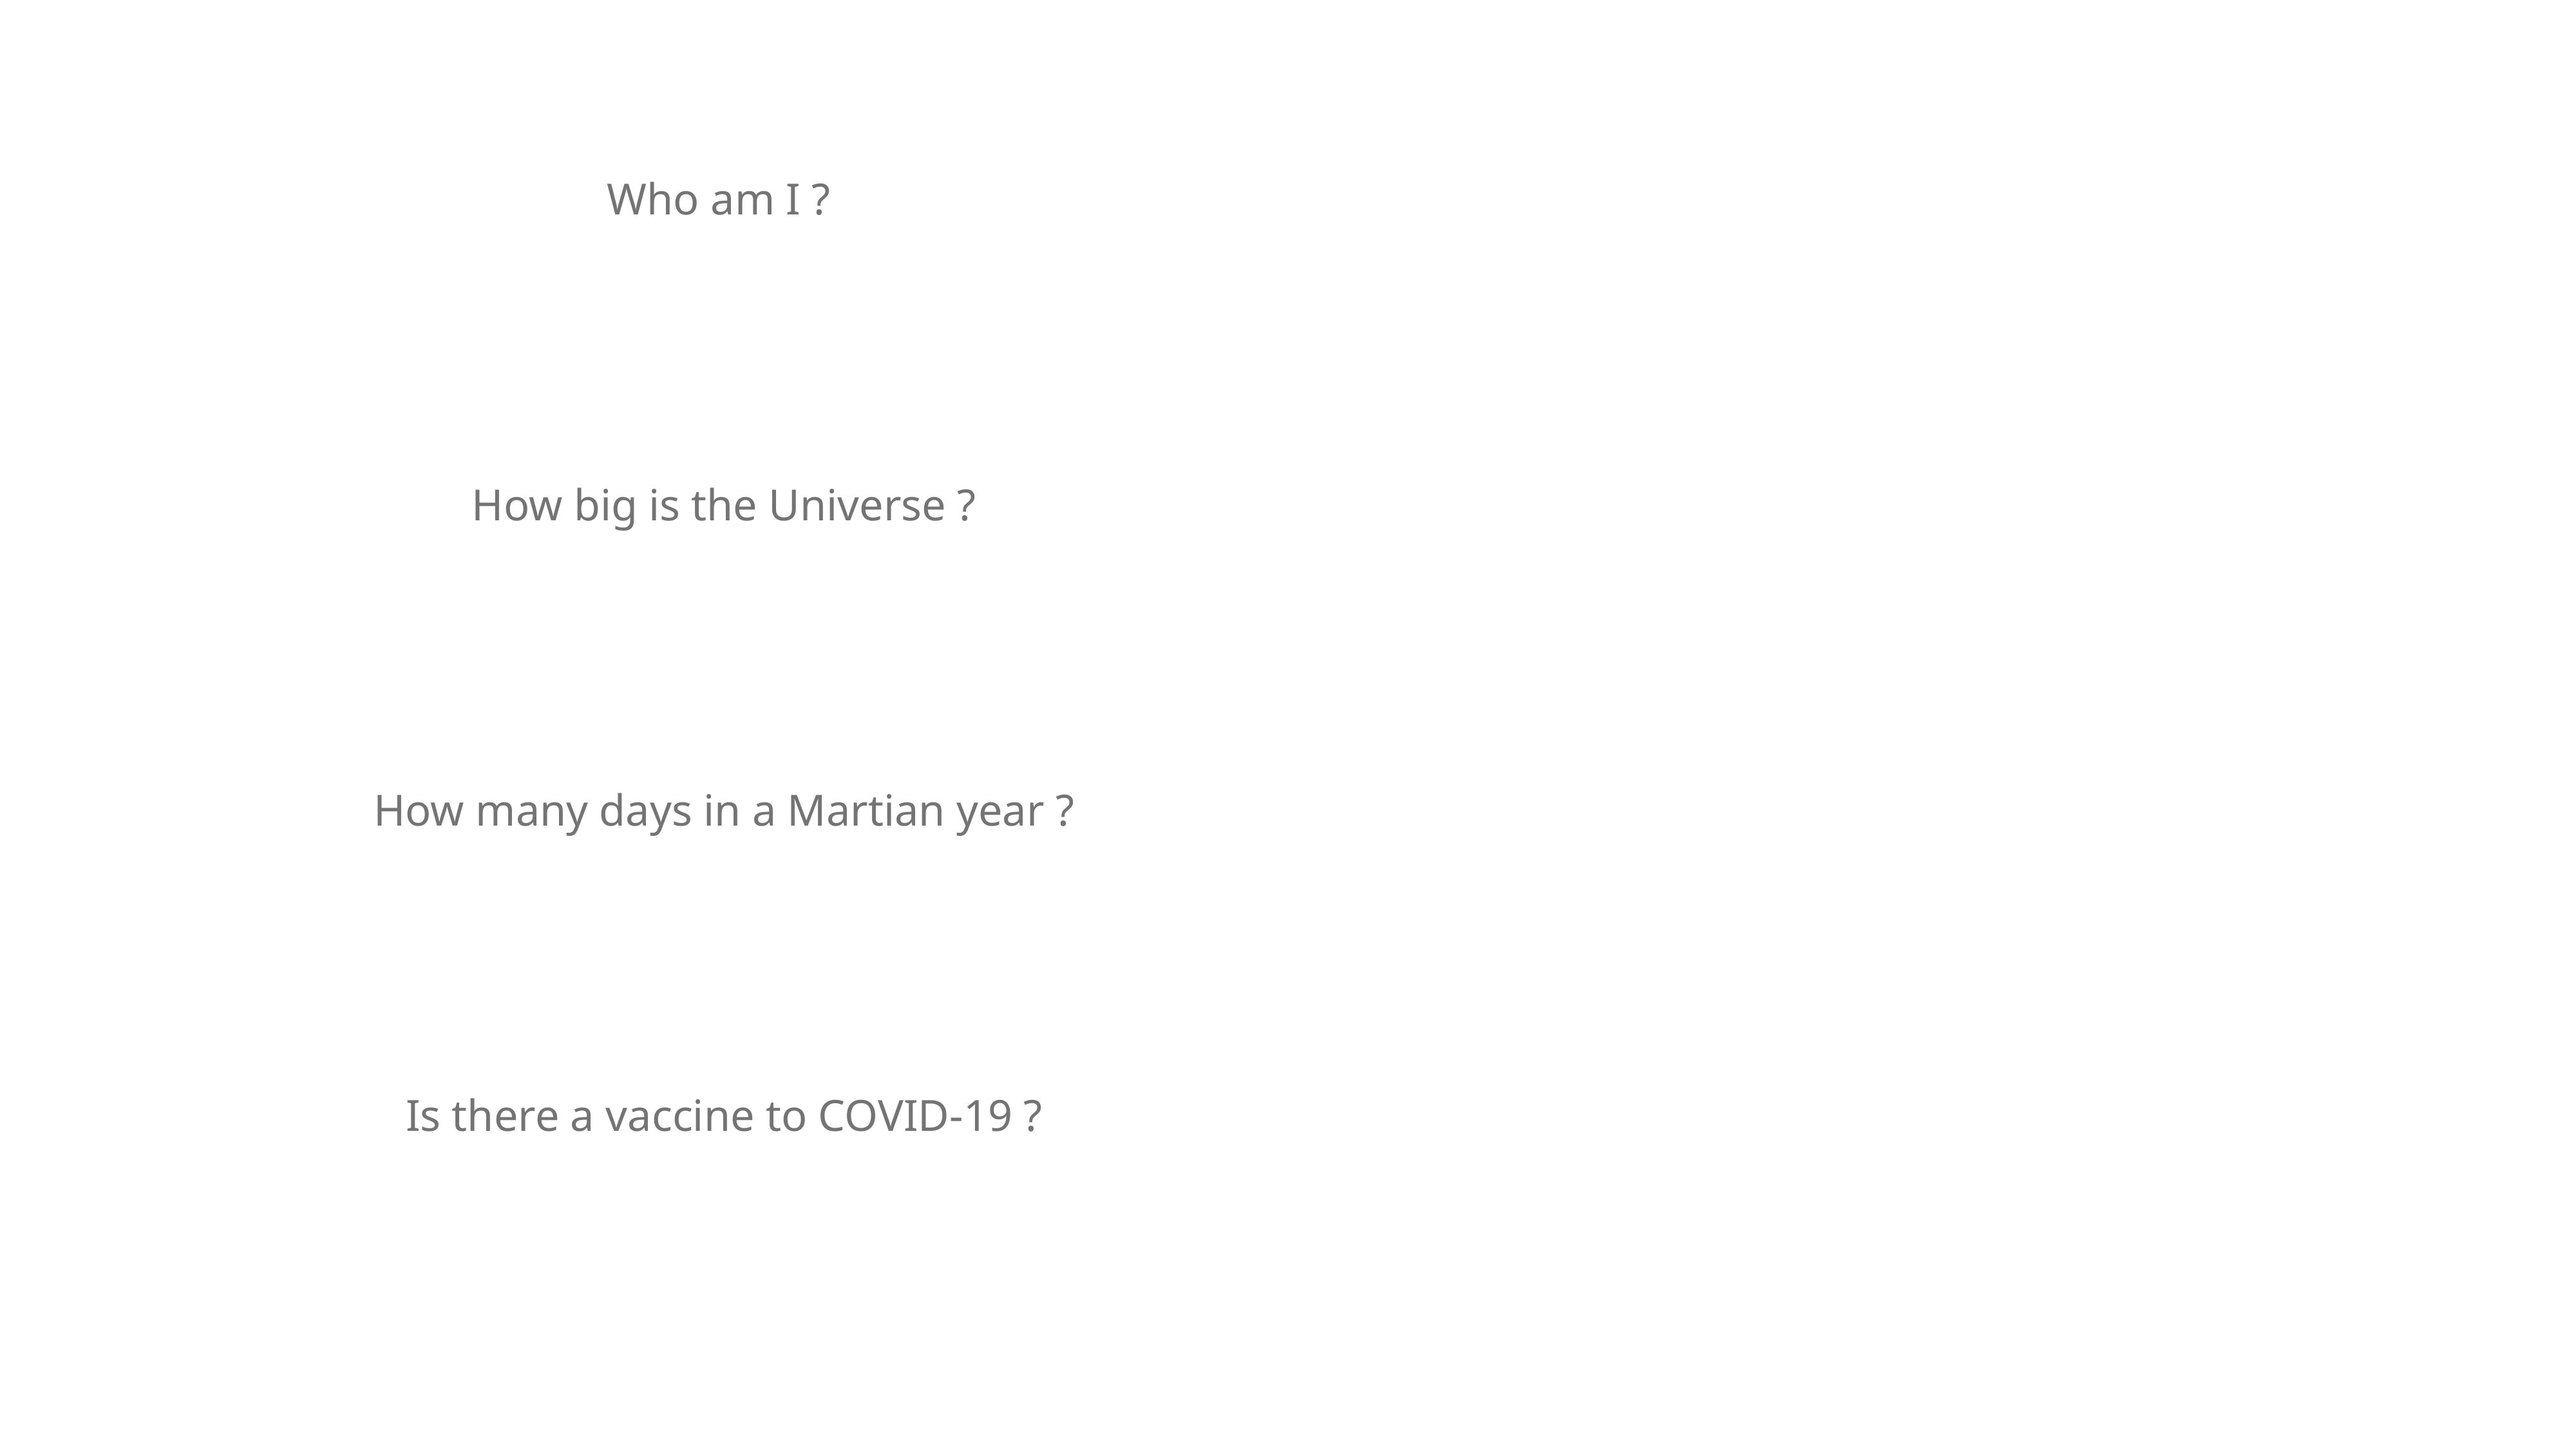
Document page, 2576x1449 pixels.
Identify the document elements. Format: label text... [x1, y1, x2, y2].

list Who am I ? [0, 147, 1761, 248]
text_box How big is the Universe ? [0, 472, 1761, 535]
text_box How many days in a Martian year ? [0, 777, 1761, 840]
text_box Is there a vaccine to COVID-19 ? [0, 1083, 1761, 1146]
